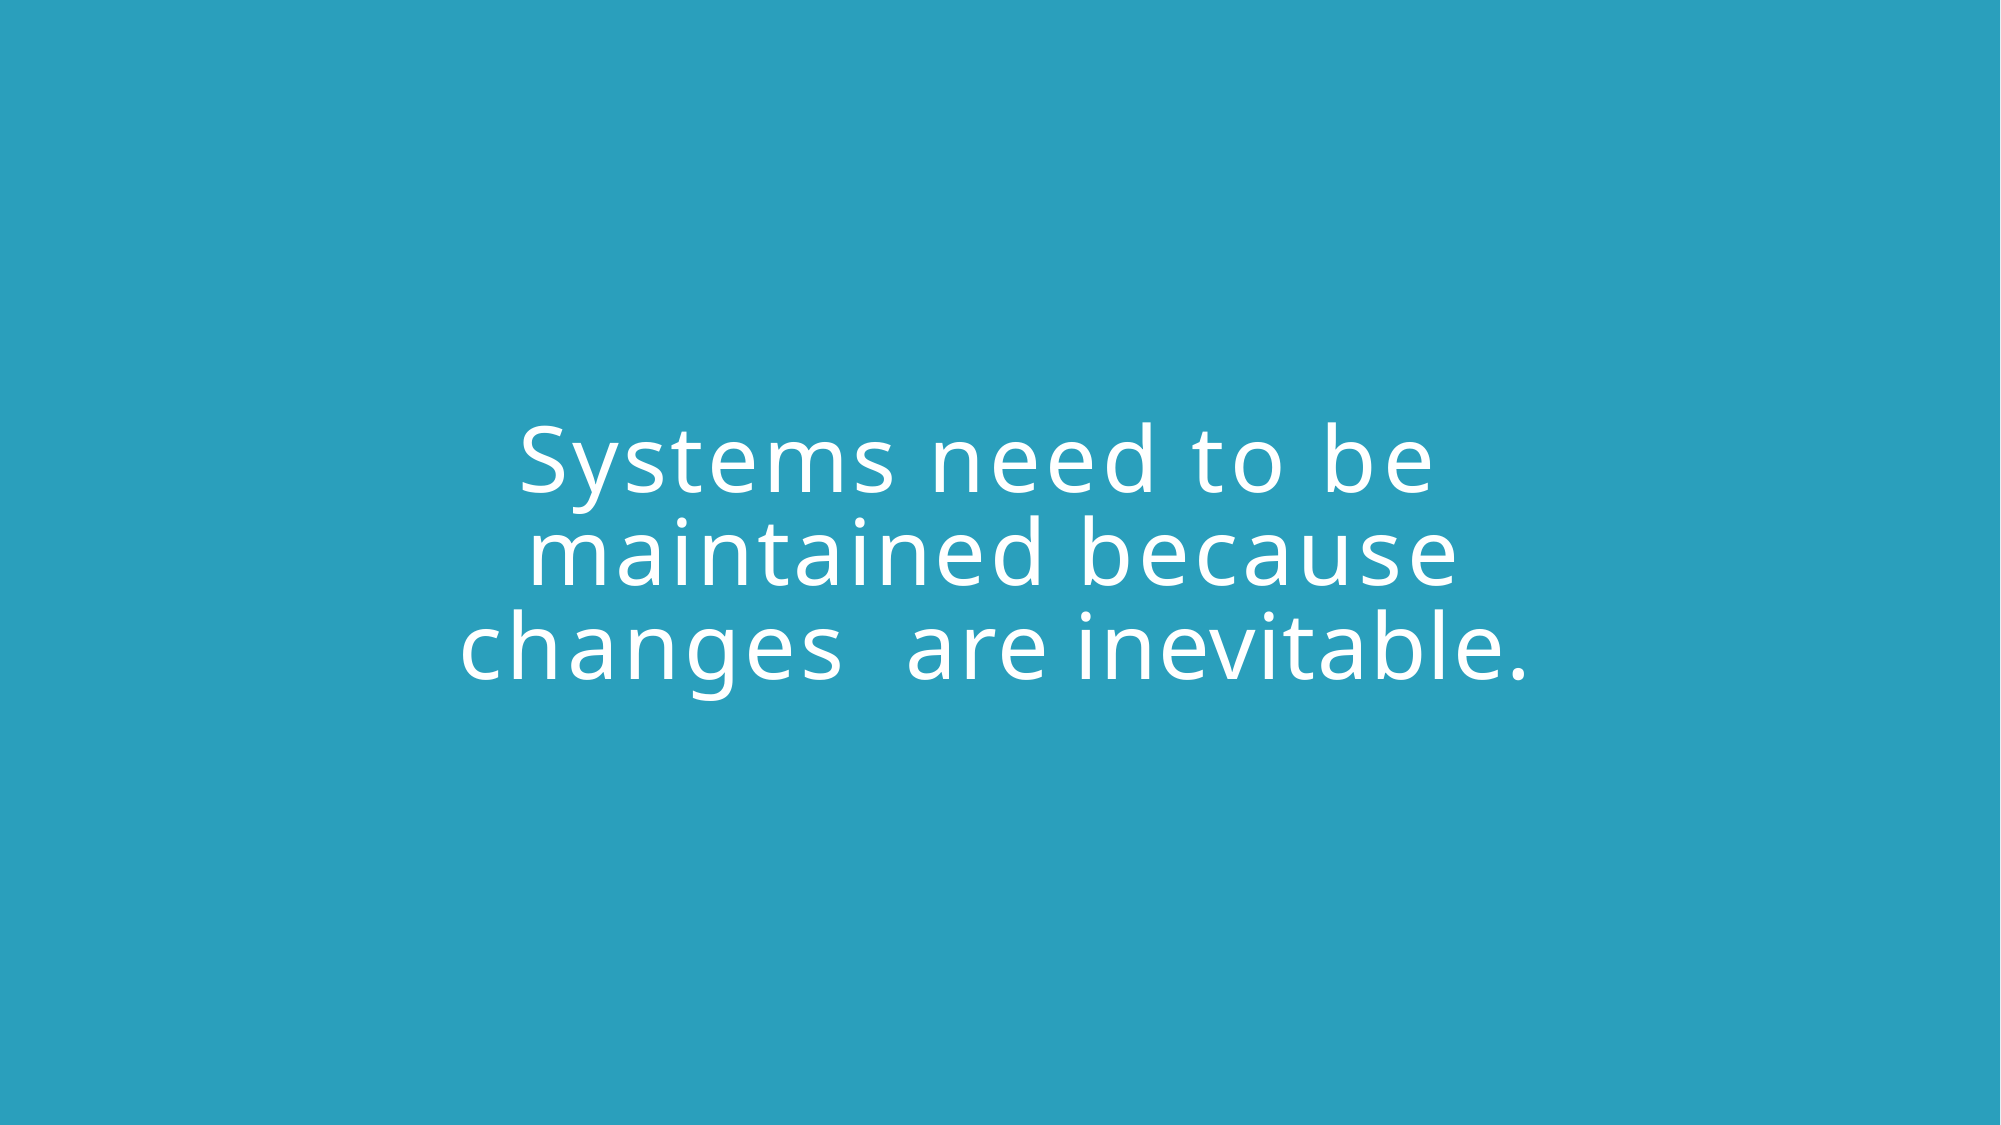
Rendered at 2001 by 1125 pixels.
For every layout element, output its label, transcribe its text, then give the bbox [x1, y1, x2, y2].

title Systems need to be maintained because changes are inevitable. [367, 399, 1622, 698]
